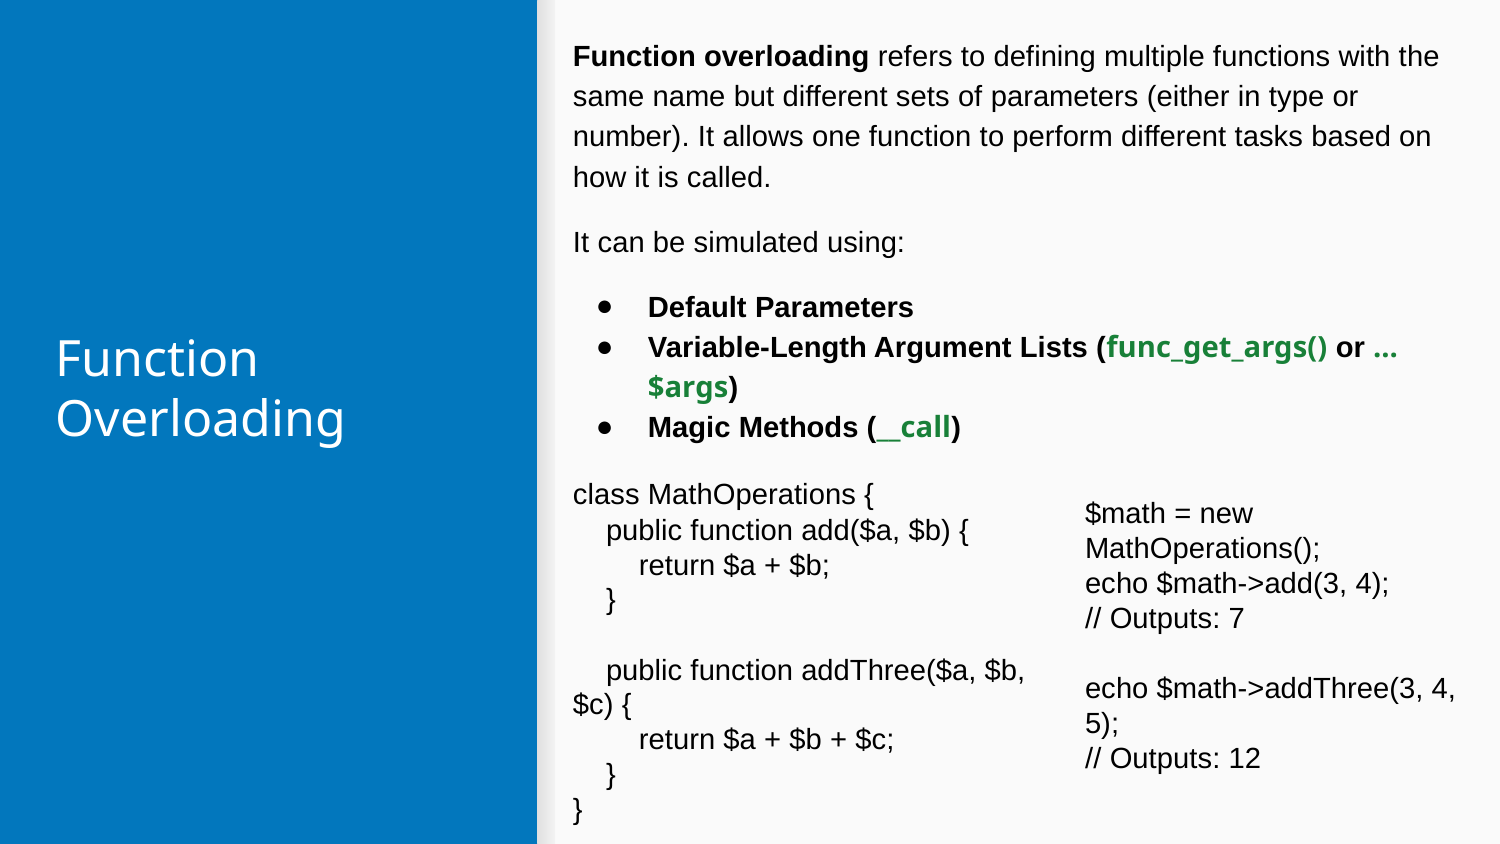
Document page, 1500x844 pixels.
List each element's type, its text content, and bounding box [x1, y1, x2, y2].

text_box class MathOperations { public function add($a, $b) { return $a + $b; } public function addThree($a, $b, $c) { return $a + $b + $c; } } [558, 460, 1051, 841]
text_box $math = new MathOperations(); echo $math->add(3, 4); // Outputs: 7 echo $math->addThree(3, 4, 5); // Outputs: 12 [1070, 479, 1500, 789]
title Function Overloading [40, 382, 526, 461]
text_box Function overloading refers to defining multiple functions with the same name but different sets of parameters (either in type or number). It allows one function to perform different tasks based on how it is called. It can be simulated using: Default Parameters Variable-Length Argument Lists (func_get_args() or ...$args) Magic Methods (__call) [557, 17, 1466, 524]
